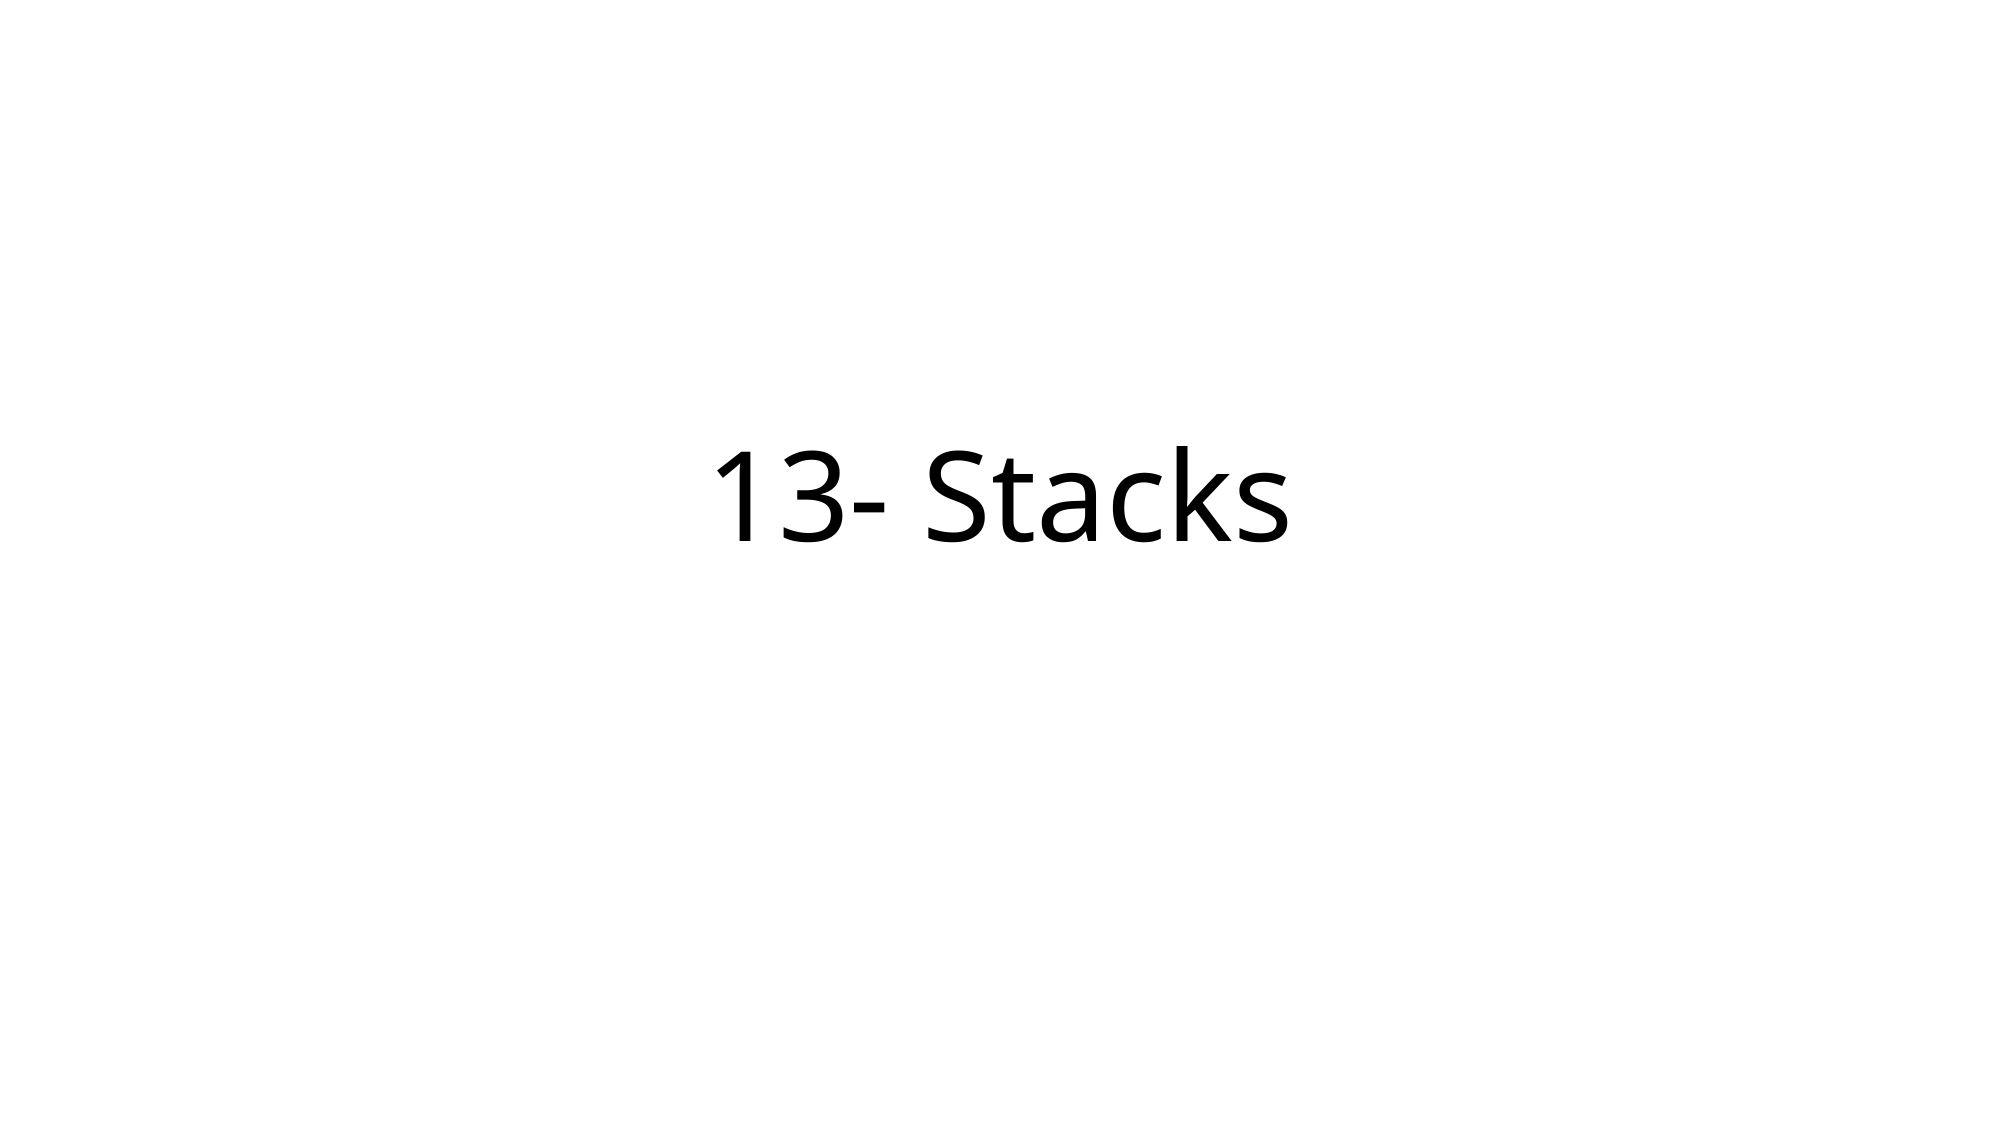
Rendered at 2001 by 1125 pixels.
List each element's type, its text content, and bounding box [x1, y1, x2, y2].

title 13- Stacks [249, 184, 1750, 576]
